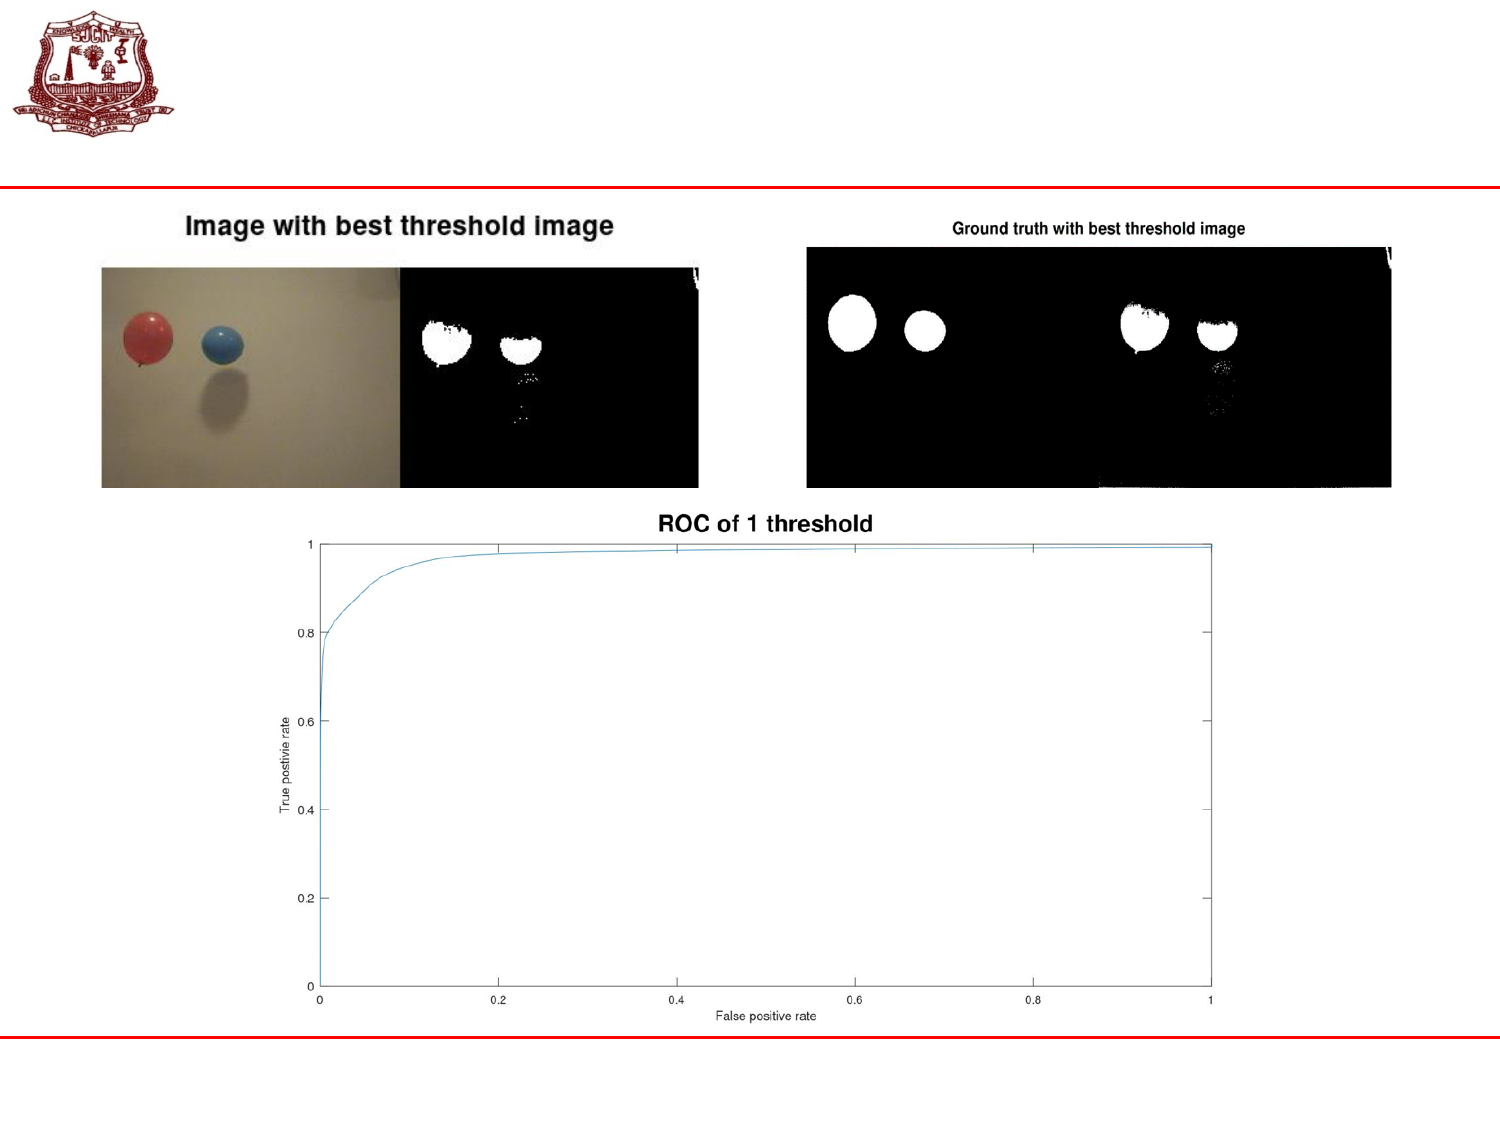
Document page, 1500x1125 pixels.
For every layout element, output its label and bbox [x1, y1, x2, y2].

picture [262, 504, 1226, 1025]
picture [94, 208, 700, 488]
picture [801, 208, 1393, 488]
picture [12, 9, 175, 138]
